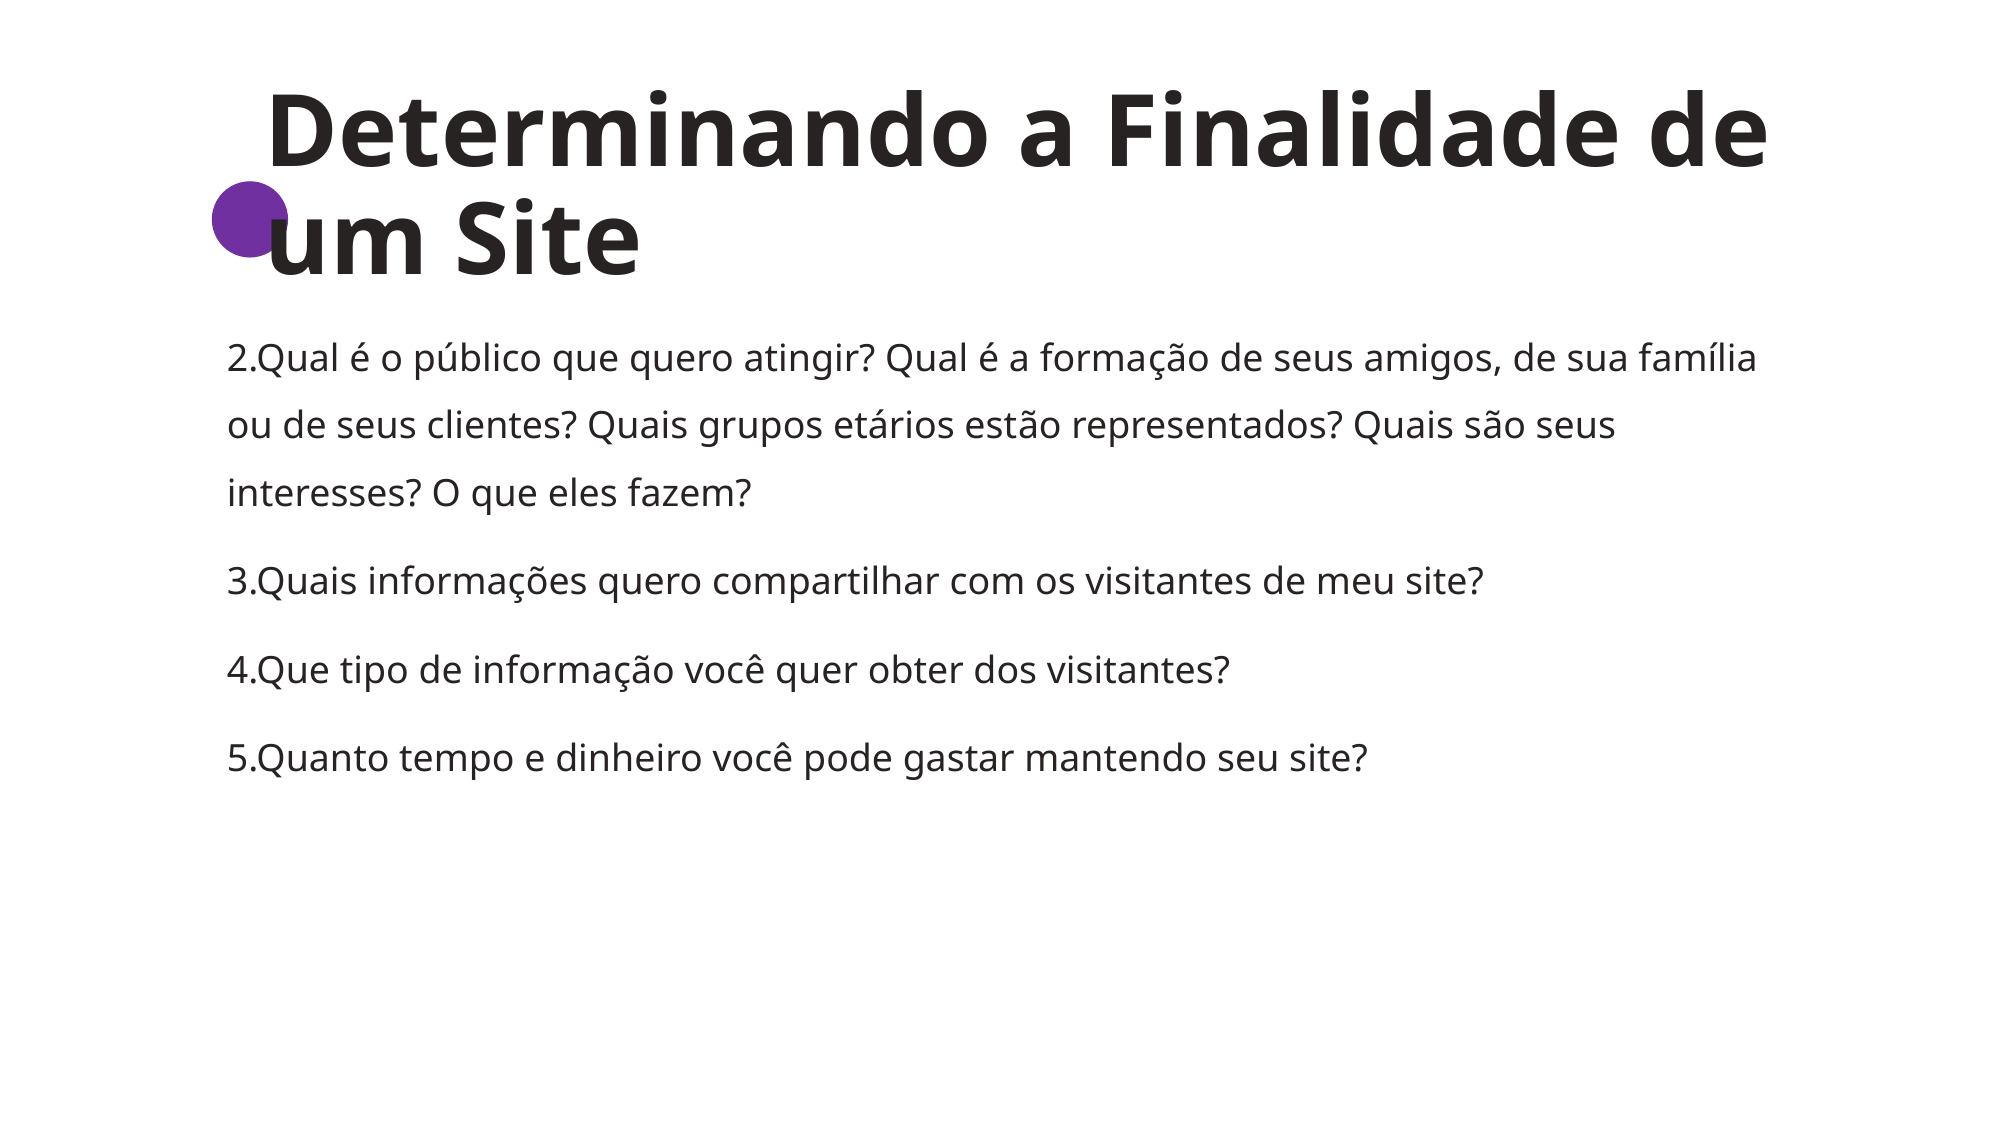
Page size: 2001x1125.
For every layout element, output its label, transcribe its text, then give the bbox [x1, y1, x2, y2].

text_box Determinando a Finalidade de um Site [249, 119, 1864, 258]
text_box [210, 180, 257, 259]
text_box 2.Qual é o público que quero atingir? Qual é a formação de seus amigos, de sua família ou de seus clientes? Quais grupos etários estão representados? Quais são seus interesses? O que eles fazem? 3.Quais informações quero compartilhar com os visitantes de meu site? 4.Que tipo de informação você quer obter dos visitantes? 5.Quanto tempo e dinheiro você pode gastar mantendo seu site? [211, 303, 1802, 881]
